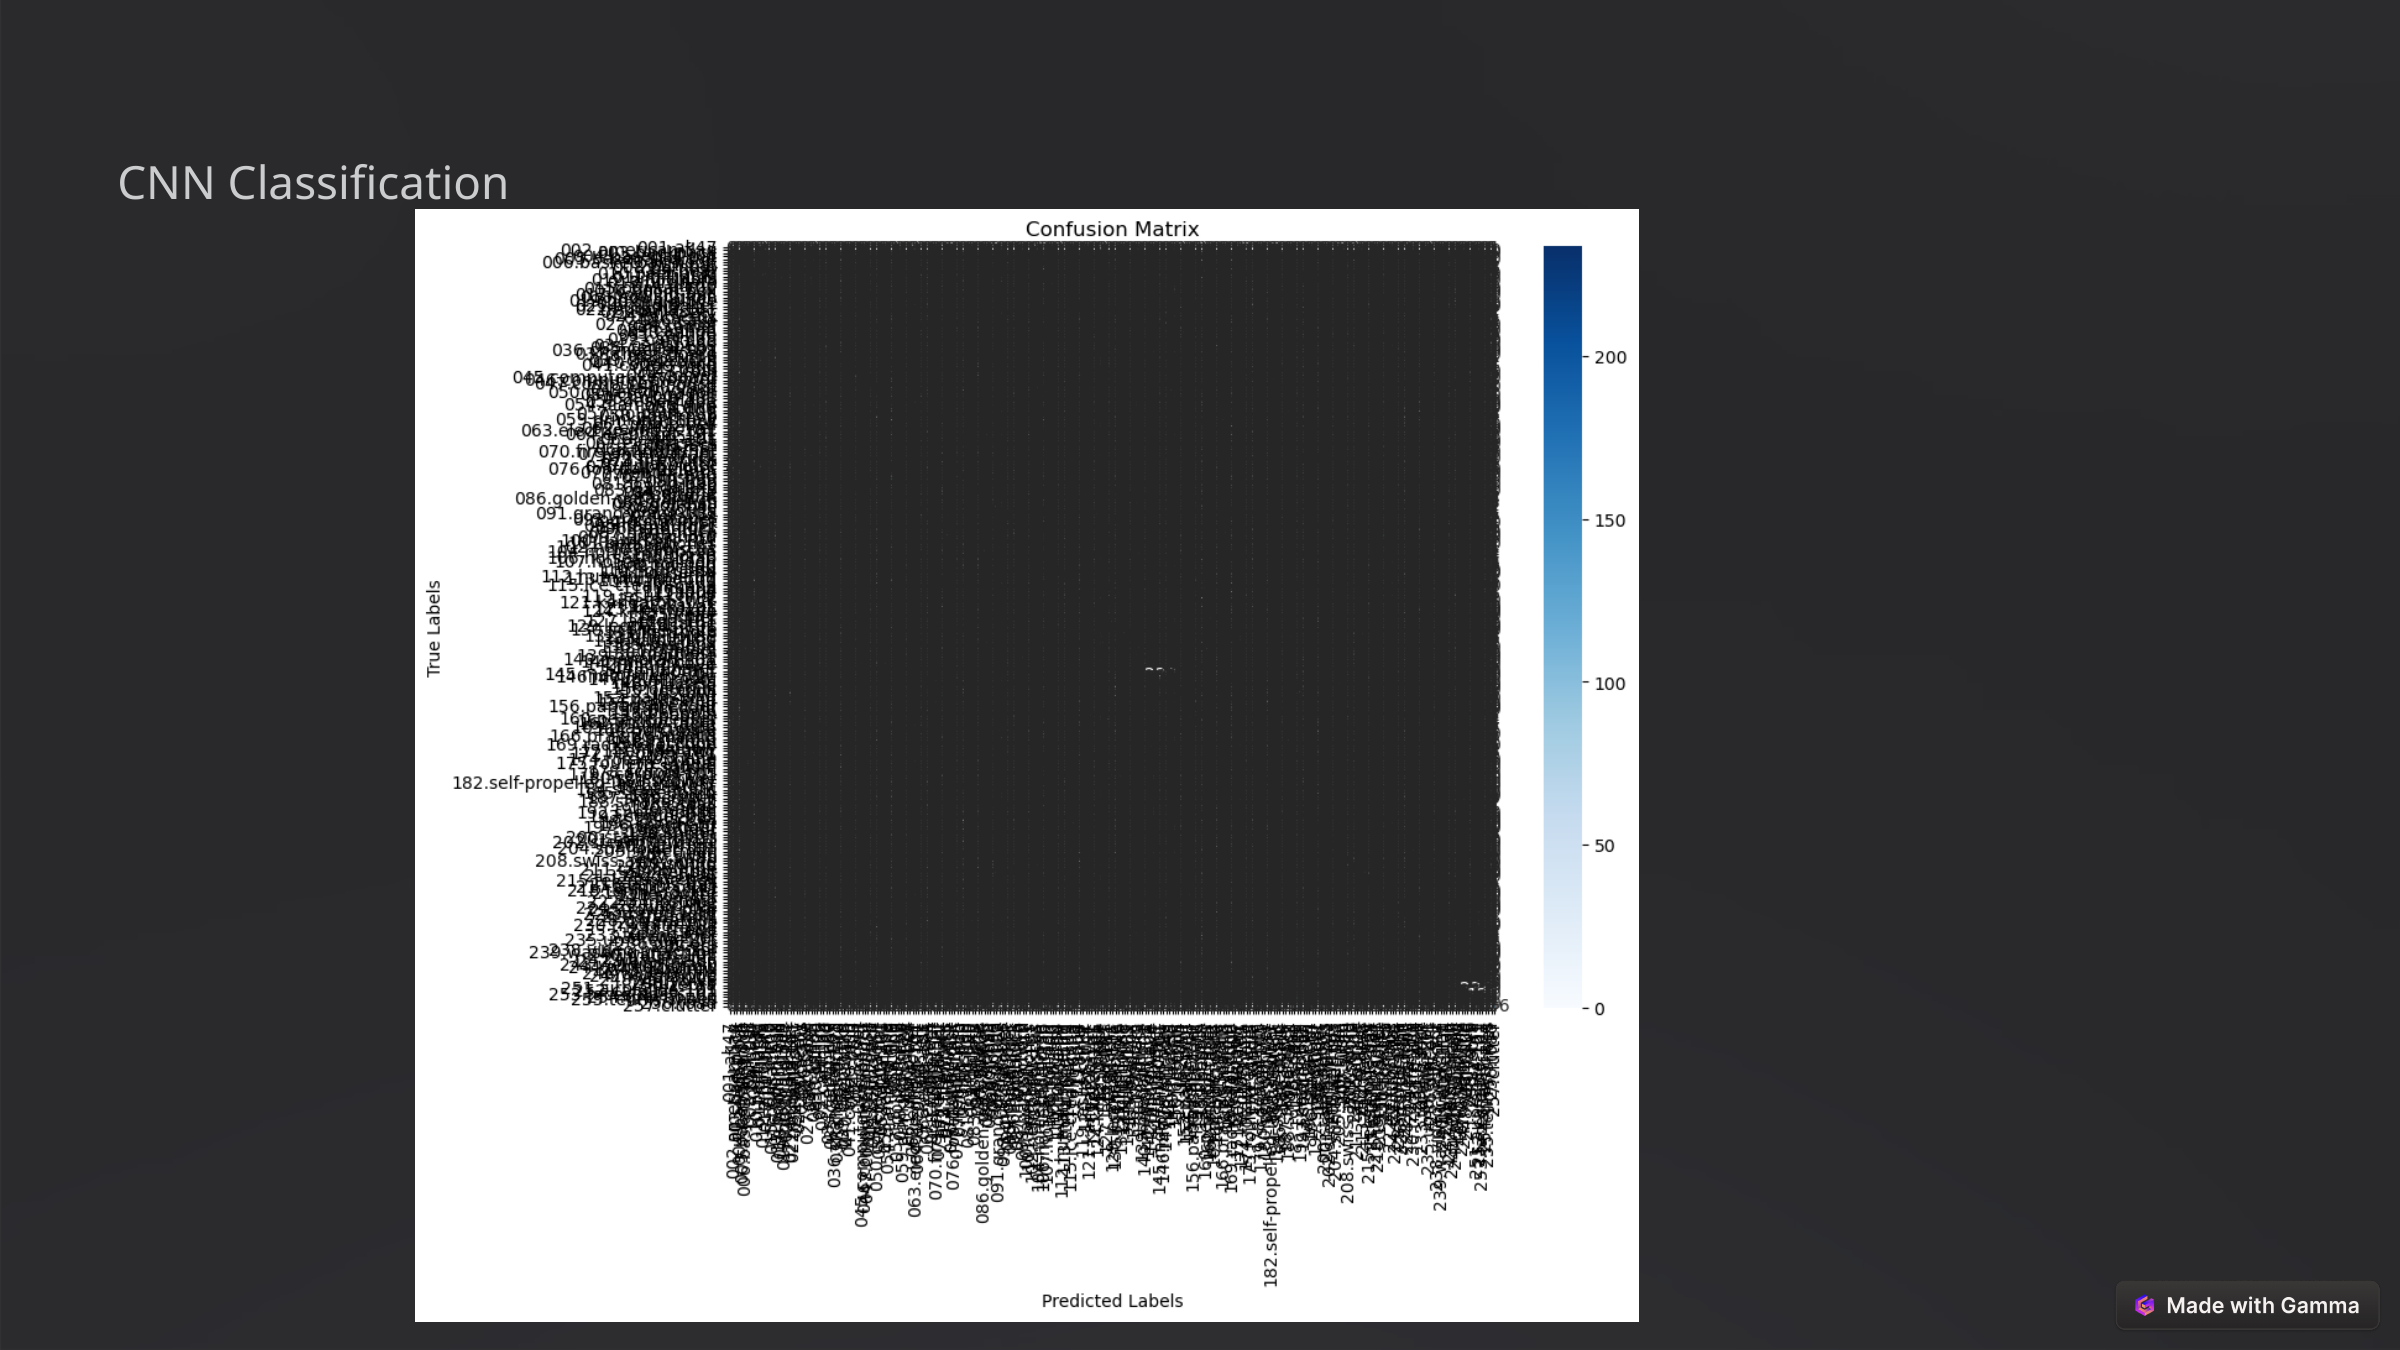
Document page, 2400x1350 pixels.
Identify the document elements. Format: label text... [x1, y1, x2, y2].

text_box CNN Classification [117, 151, 583, 210]
picture [2106, 1271, 2389, 1339]
picture [415, 209, 1639, 1322]
